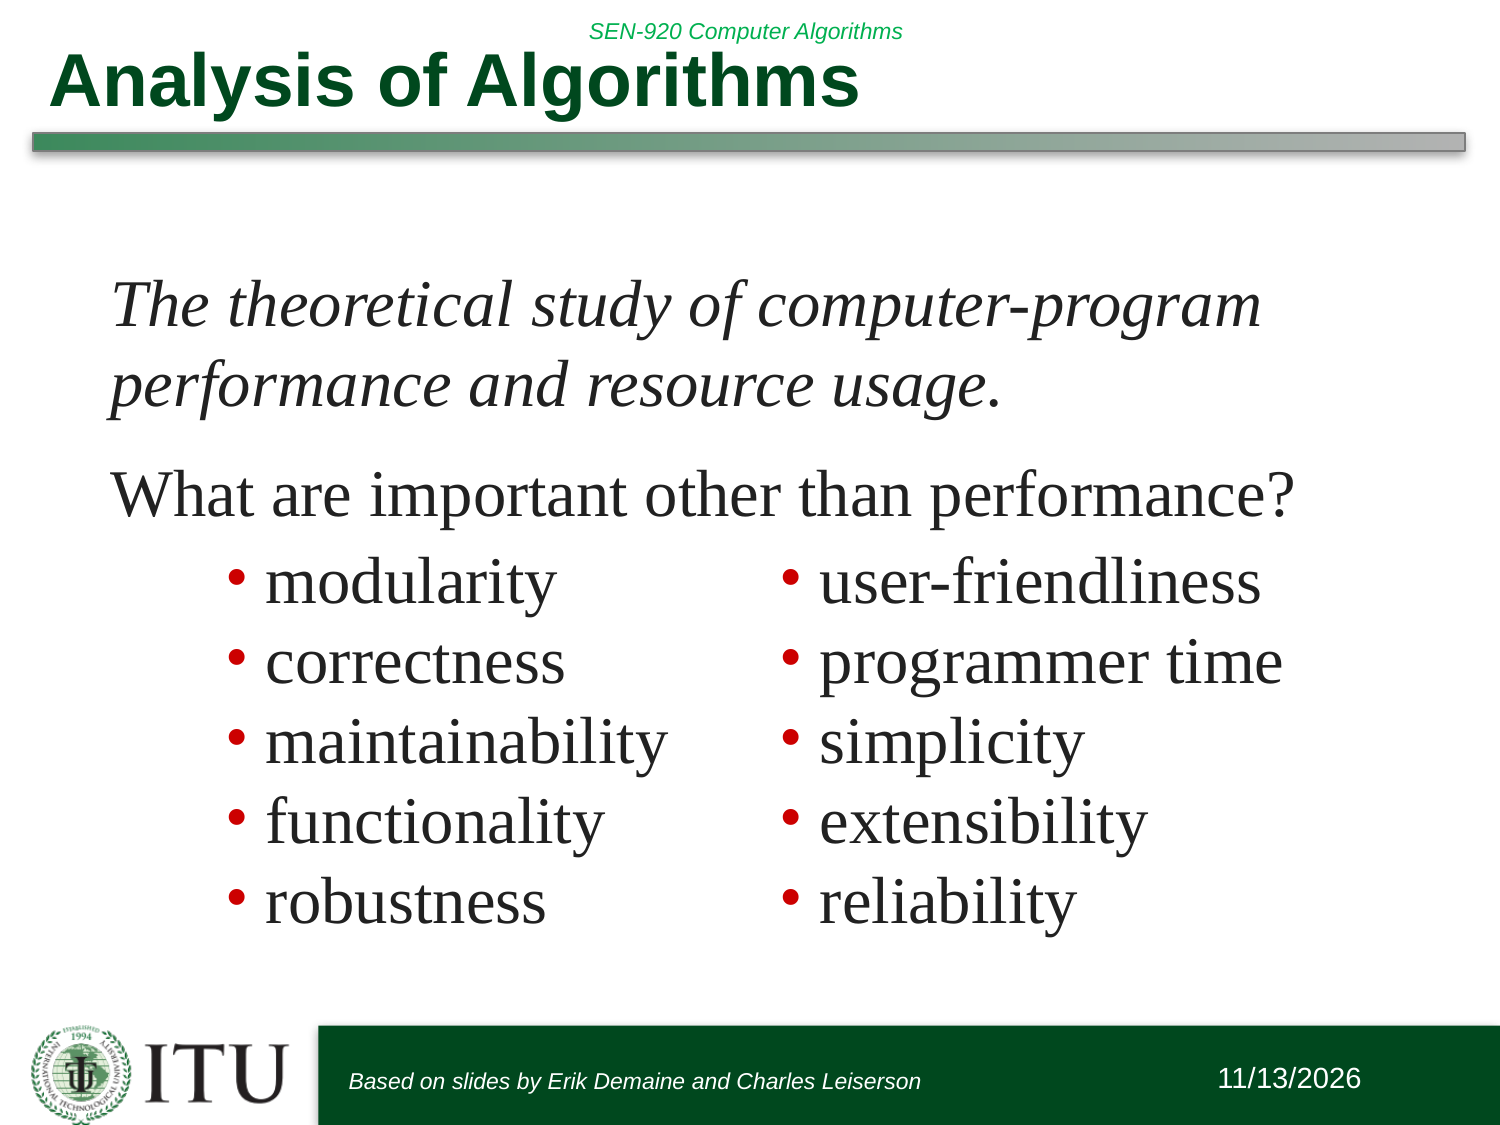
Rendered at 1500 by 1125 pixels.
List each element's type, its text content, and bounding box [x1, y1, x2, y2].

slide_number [1114, 754, 1465, 1125]
text_box modularity correctness maintainability functionality robustness [223, 536, 673, 938]
text_box The theoretical study of computer-program performance and resource usage. What are important other than performance? [108, 259, 1337, 531]
footer Based on slides by Erik Demaine and Charles Leiserson [346, 754, 1038, 1125]
text_box user-friendliness programmer time simplicity extensibility reliability [777, 536, 1288, 938]
title Analysis of Algorithms [33, 24, 1465, 134]
